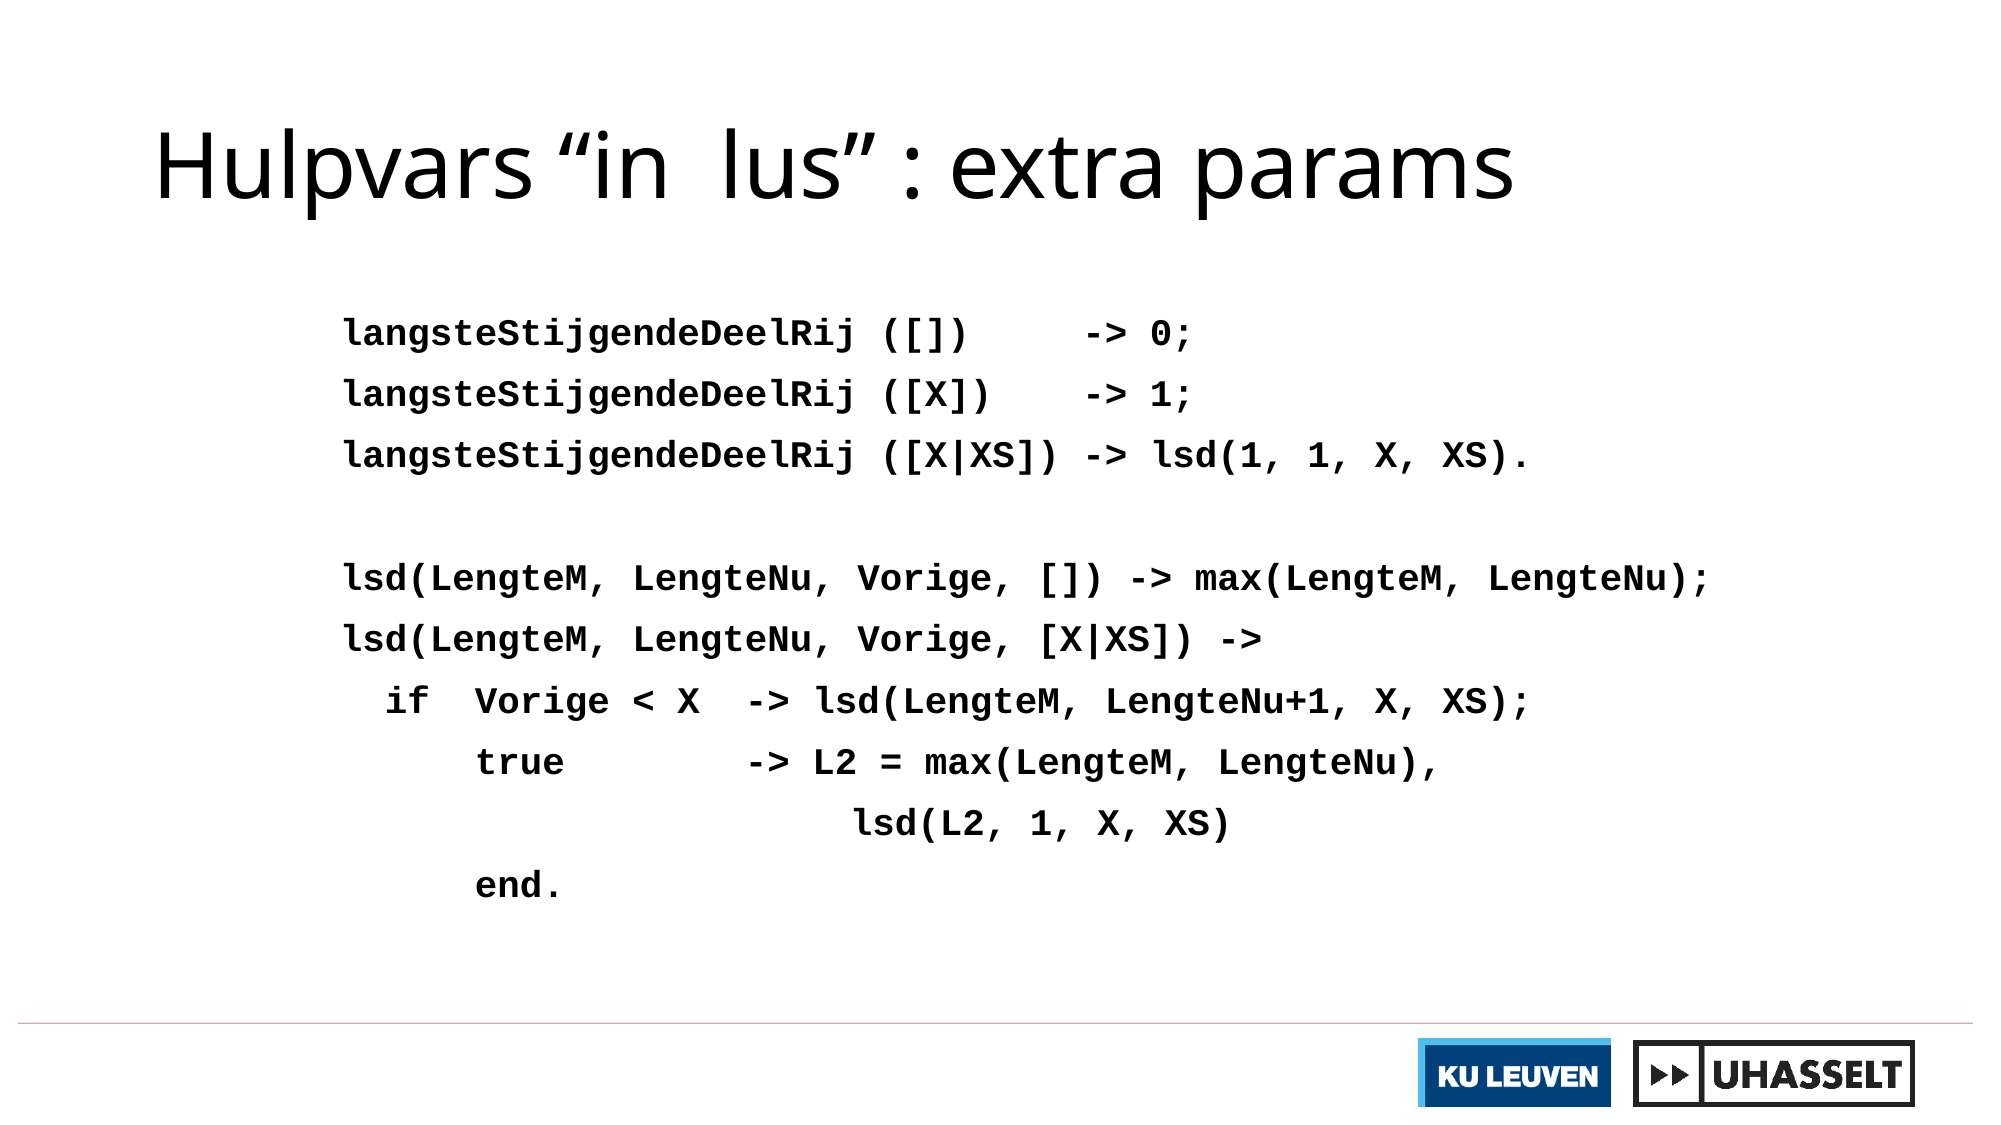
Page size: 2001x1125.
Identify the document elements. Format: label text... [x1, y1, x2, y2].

title Hulpvars “in lus” : extra params [137, 59, 1863, 278]
picture [1418, 1038, 1611, 1107]
picture [1633, 1040, 1915, 1107]
list langsteStijgendeDeelRij ([]) -> 0; langsteStijgendeDeelRij ([X]) -> 1; langsteStijgendeDeelRij ([X|XS]) -> lsd(1, 1, X, XS). lsd(LengteM, LengteNu, Vorige, []) -> max(LengteM, LengteNu); lsd(LengteM, LengteNu, Vorige, [X|XS]) -> if Vorige < X -> lsd(LengteM, LengteNu+1, X, XS); true -> L2 = max(LengteM, LengteNu), lsd(L2, 1, X, XS) end. [324, 305, 1738, 943]
